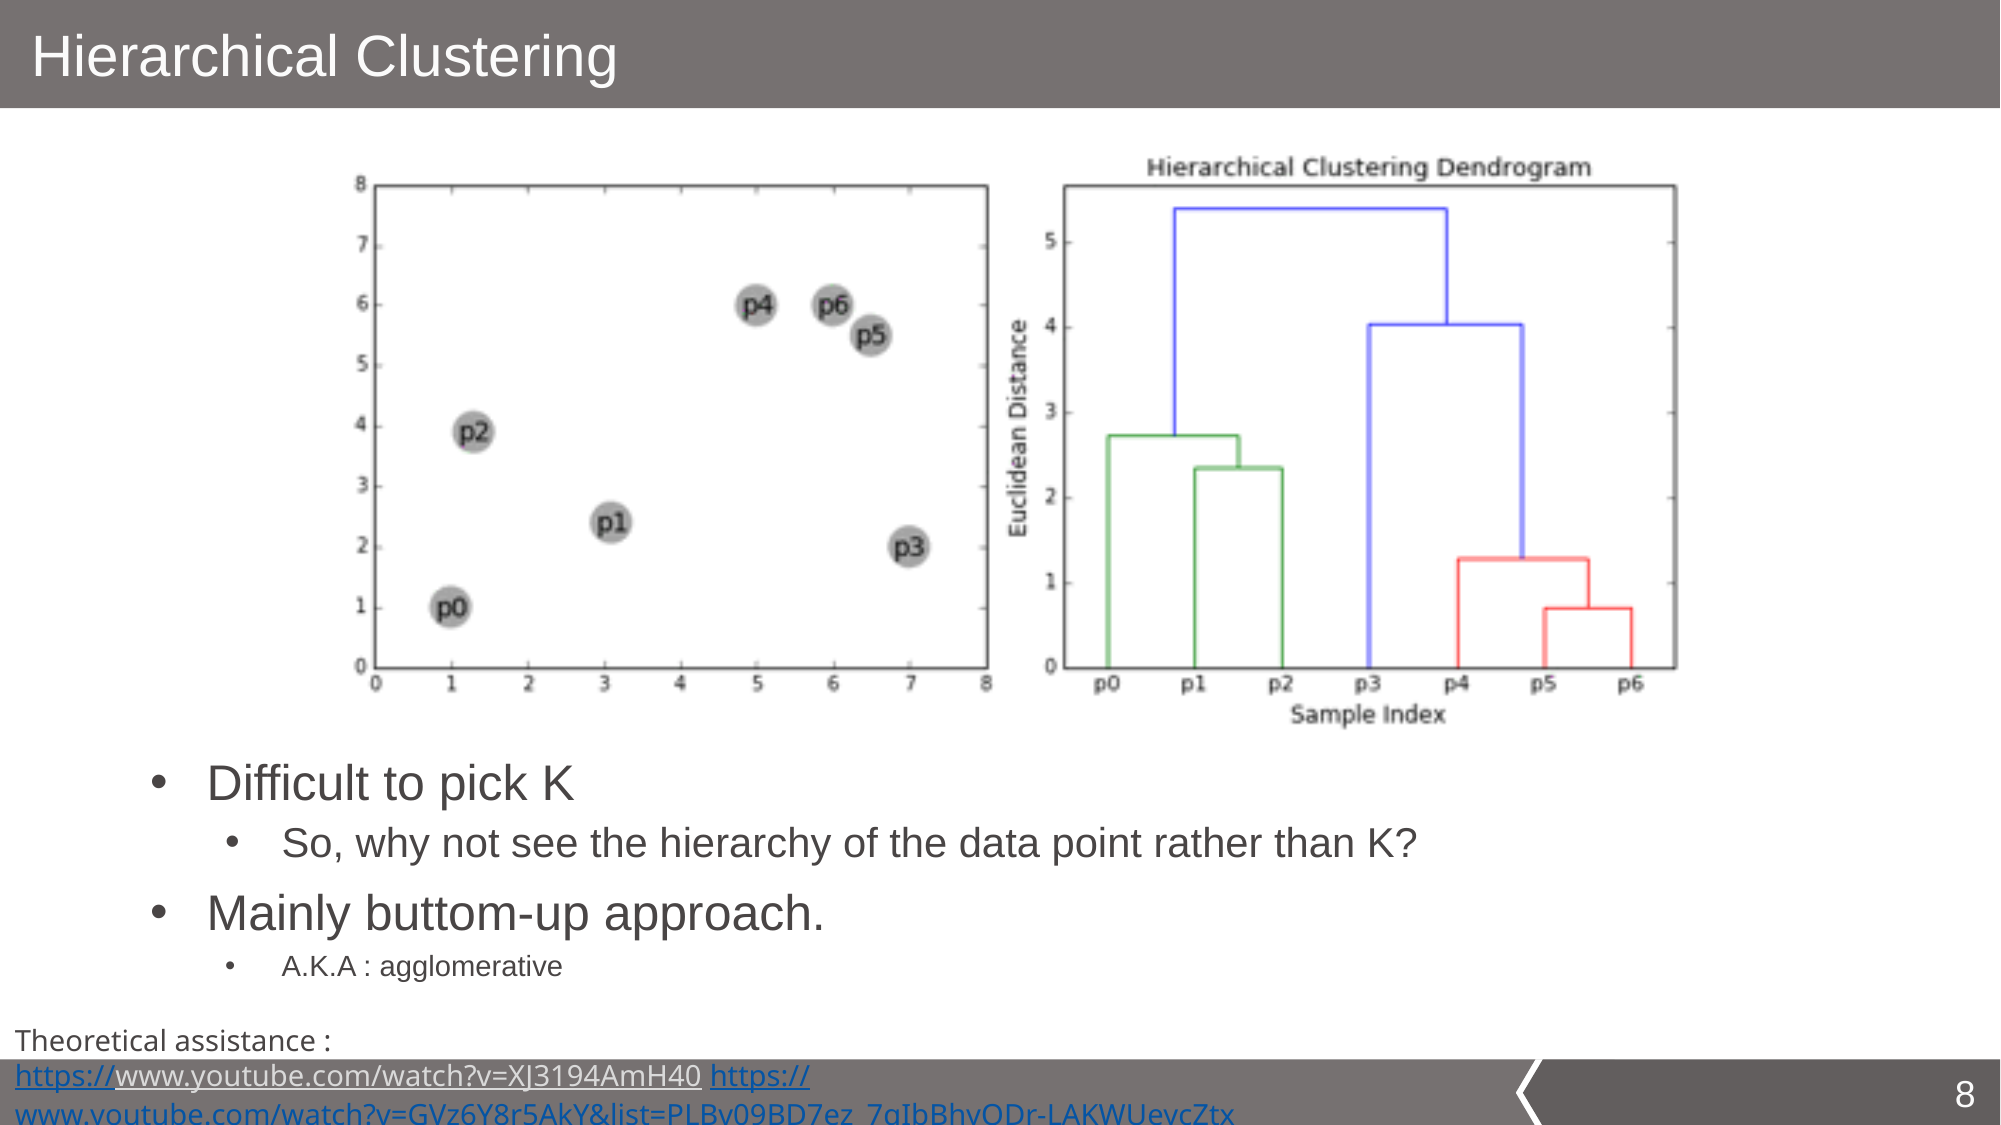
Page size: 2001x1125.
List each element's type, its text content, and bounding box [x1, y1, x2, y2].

list Difficult to pick K So, why not see the hierarchy of the data point rather than K? Mainly buttom-up approach. A.K.A : agglomerative [135, 749, 1970, 1125]
list 8 [1939, 1068, 2000, 1118]
text_box Theoretical assistance : https://www.youtube.com/watch?v=XJ3194AmH40 https://www.youtube.com/watch?v=GVz6Y8r5AkY&list=PLBv09BD7ez_7qIbBhyQDr-LAKWUeycZtx [0, 1014, 1793, 1125]
list Hierarchical Clustering [16, 18, 1156, 100]
picture [335, 137, 1696, 750]
